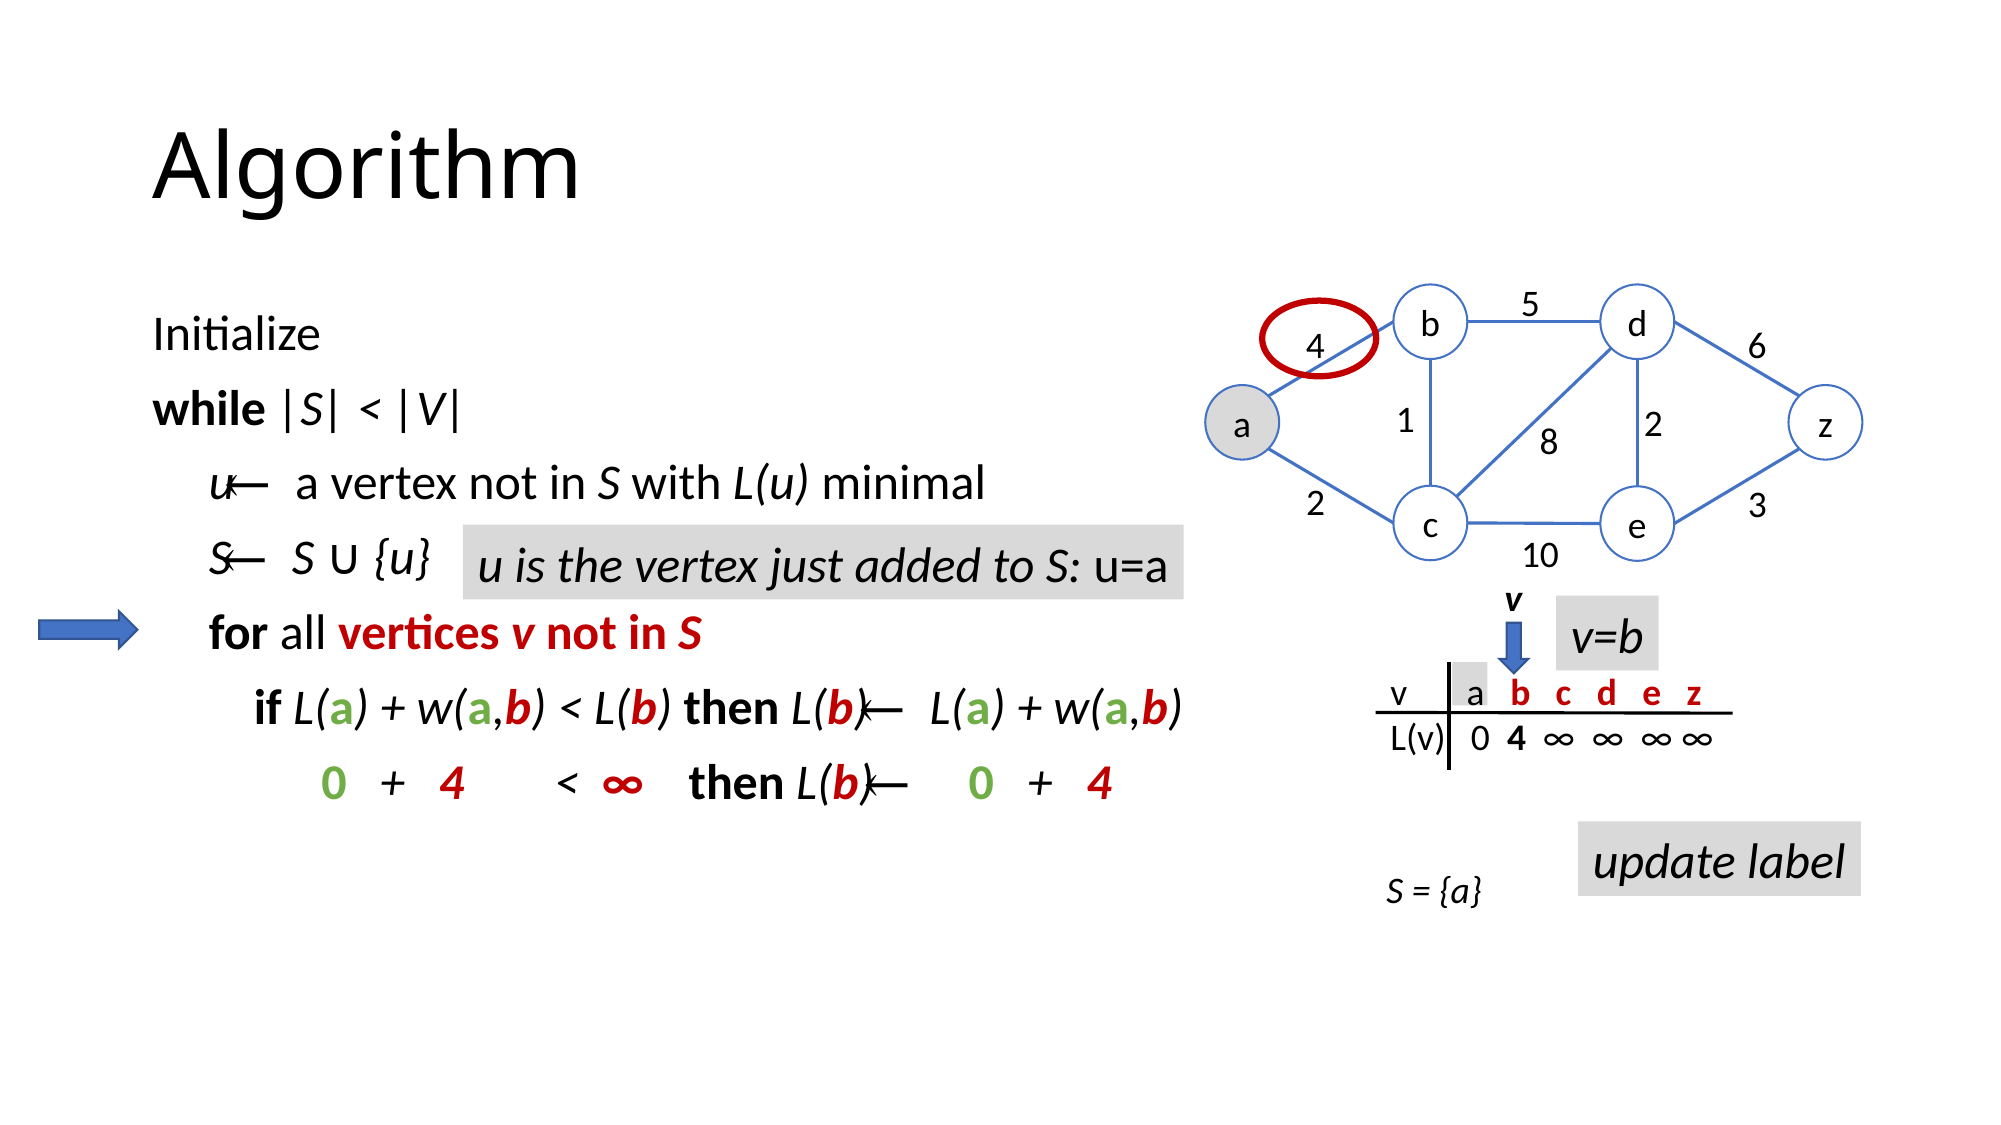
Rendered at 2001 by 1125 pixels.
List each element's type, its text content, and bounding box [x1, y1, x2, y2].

title Algorithm [137, 59, 1863, 278]
text_box v=b [1556, 595, 1659, 660]
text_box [1205, 271, 1863, 584]
text_box v [1489, 584, 1538, 626]
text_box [1368, 660, 1741, 770]
text_box update label [1578, 821, 1861, 896]
text_box S = {a} [1371, 859, 1497, 919]
text_box u is the vertex just added to S: u=a [462, 524, 1184, 600]
text_box [38, 608, 139, 651]
list Initialize while |S| < |V| u ⃪ a vertex not in S with L(u) minimal S ⃪ S ∪ {u} for all vertices v not in S if L(a) + w(a,b) < L(b) then L(b) ⃪ L(a) + w(a,b) 0 + 4 < ∞ then L(b) ⃪ 0 + 4 [137, 299, 1243, 1014]
text_box [1496, 621, 1531, 660]
